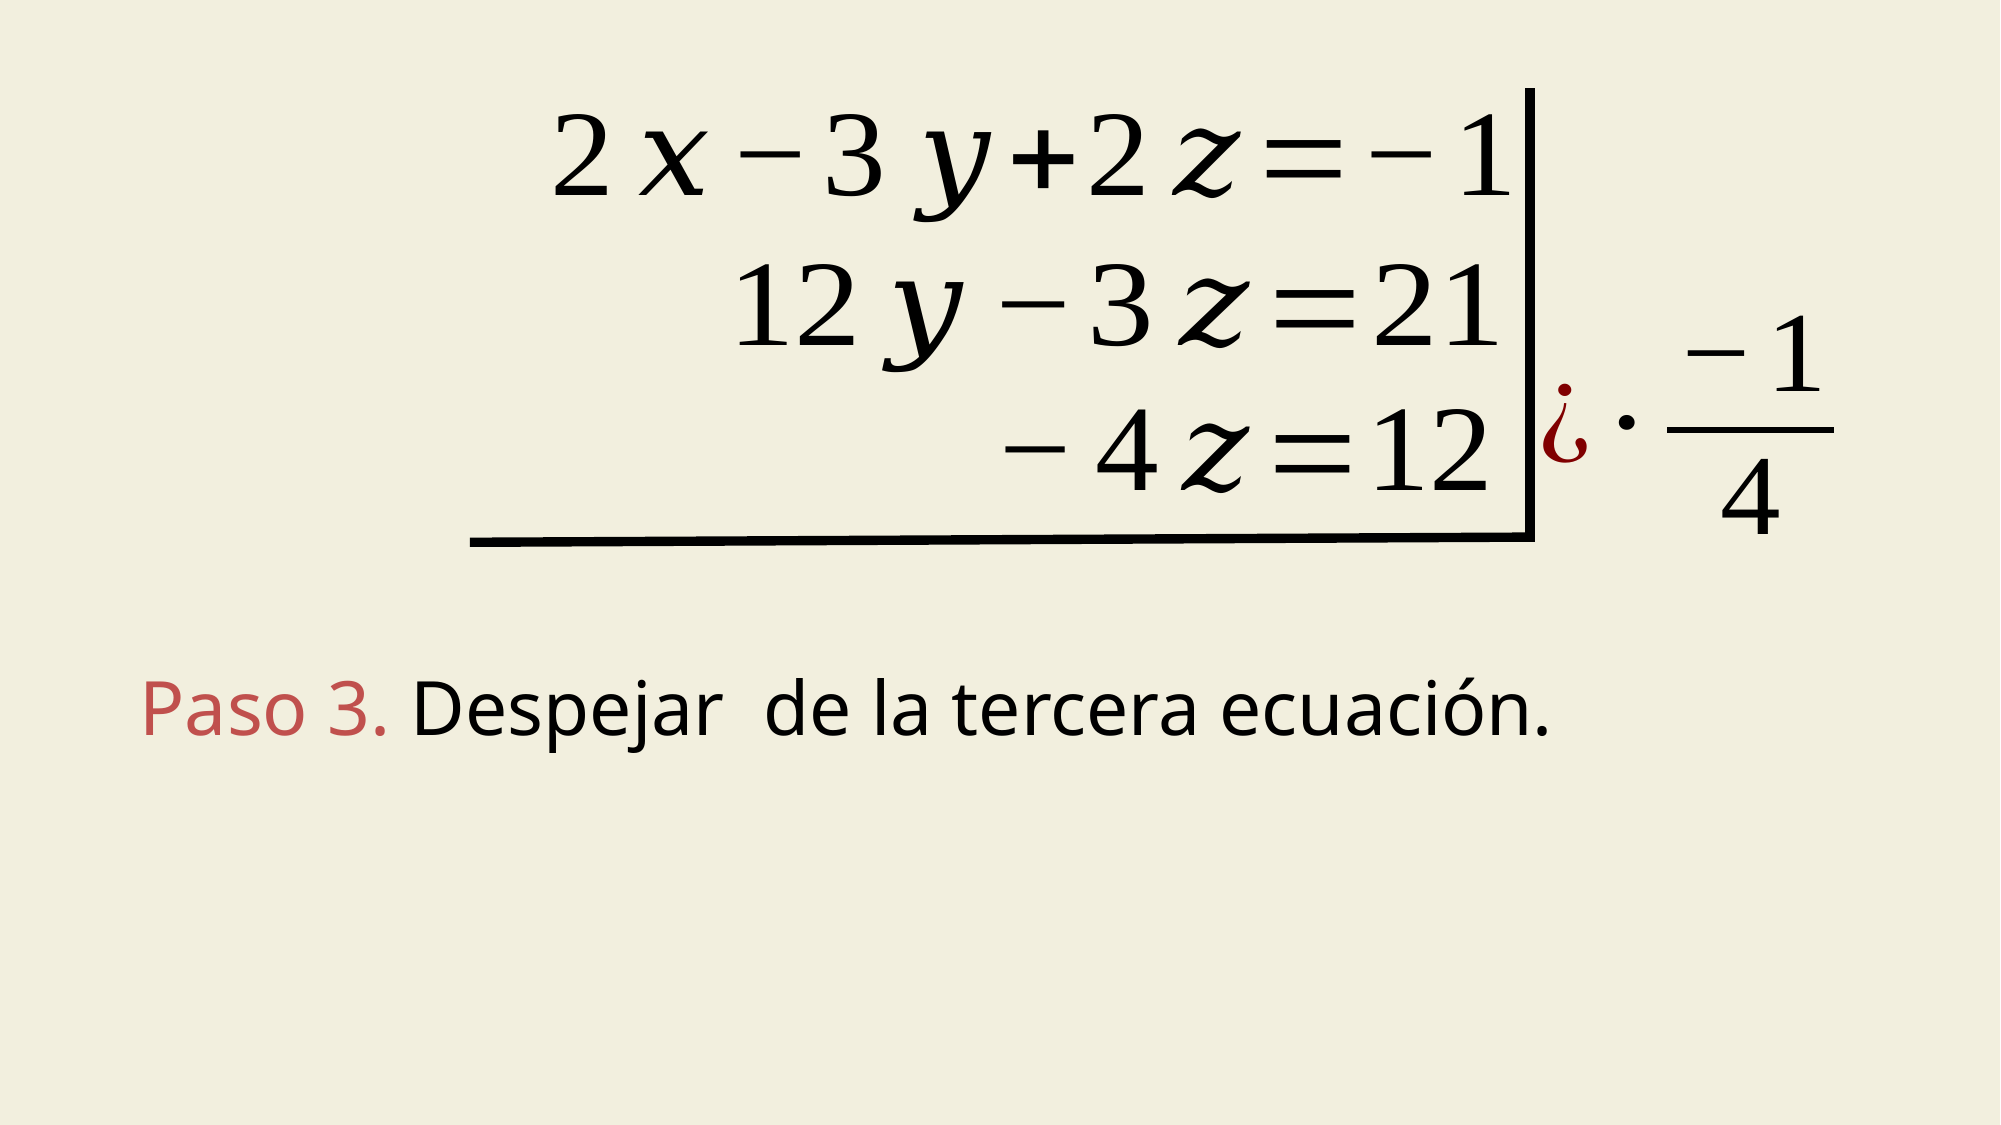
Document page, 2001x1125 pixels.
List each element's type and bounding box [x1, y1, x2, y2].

text_box [469, 88, 1531, 543]
text_box [499, 543, 1500, 594]
